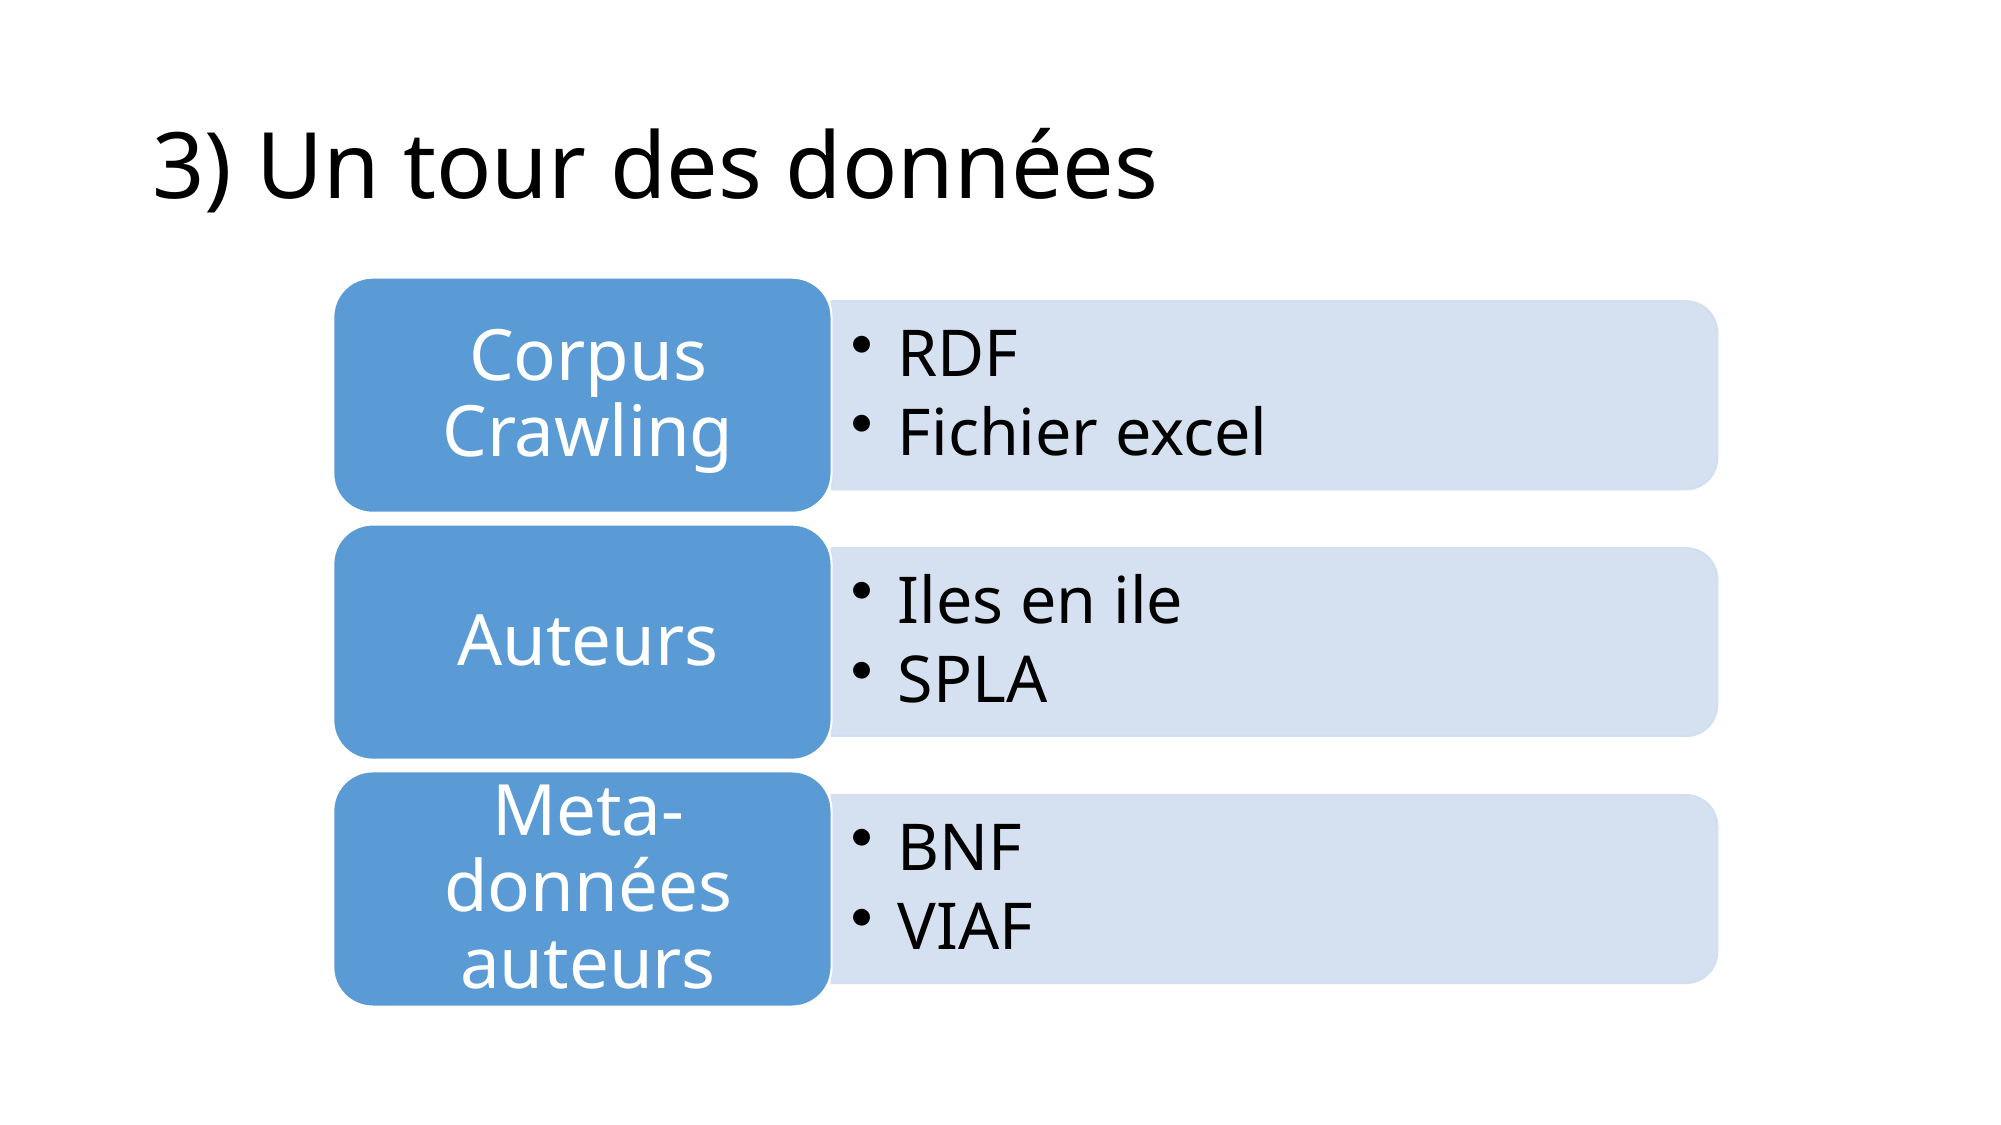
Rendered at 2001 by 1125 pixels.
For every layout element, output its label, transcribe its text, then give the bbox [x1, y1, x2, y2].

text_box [333, 277, 1718, 1007]
title 3) Un tour des données [137, 59, 1863, 278]
